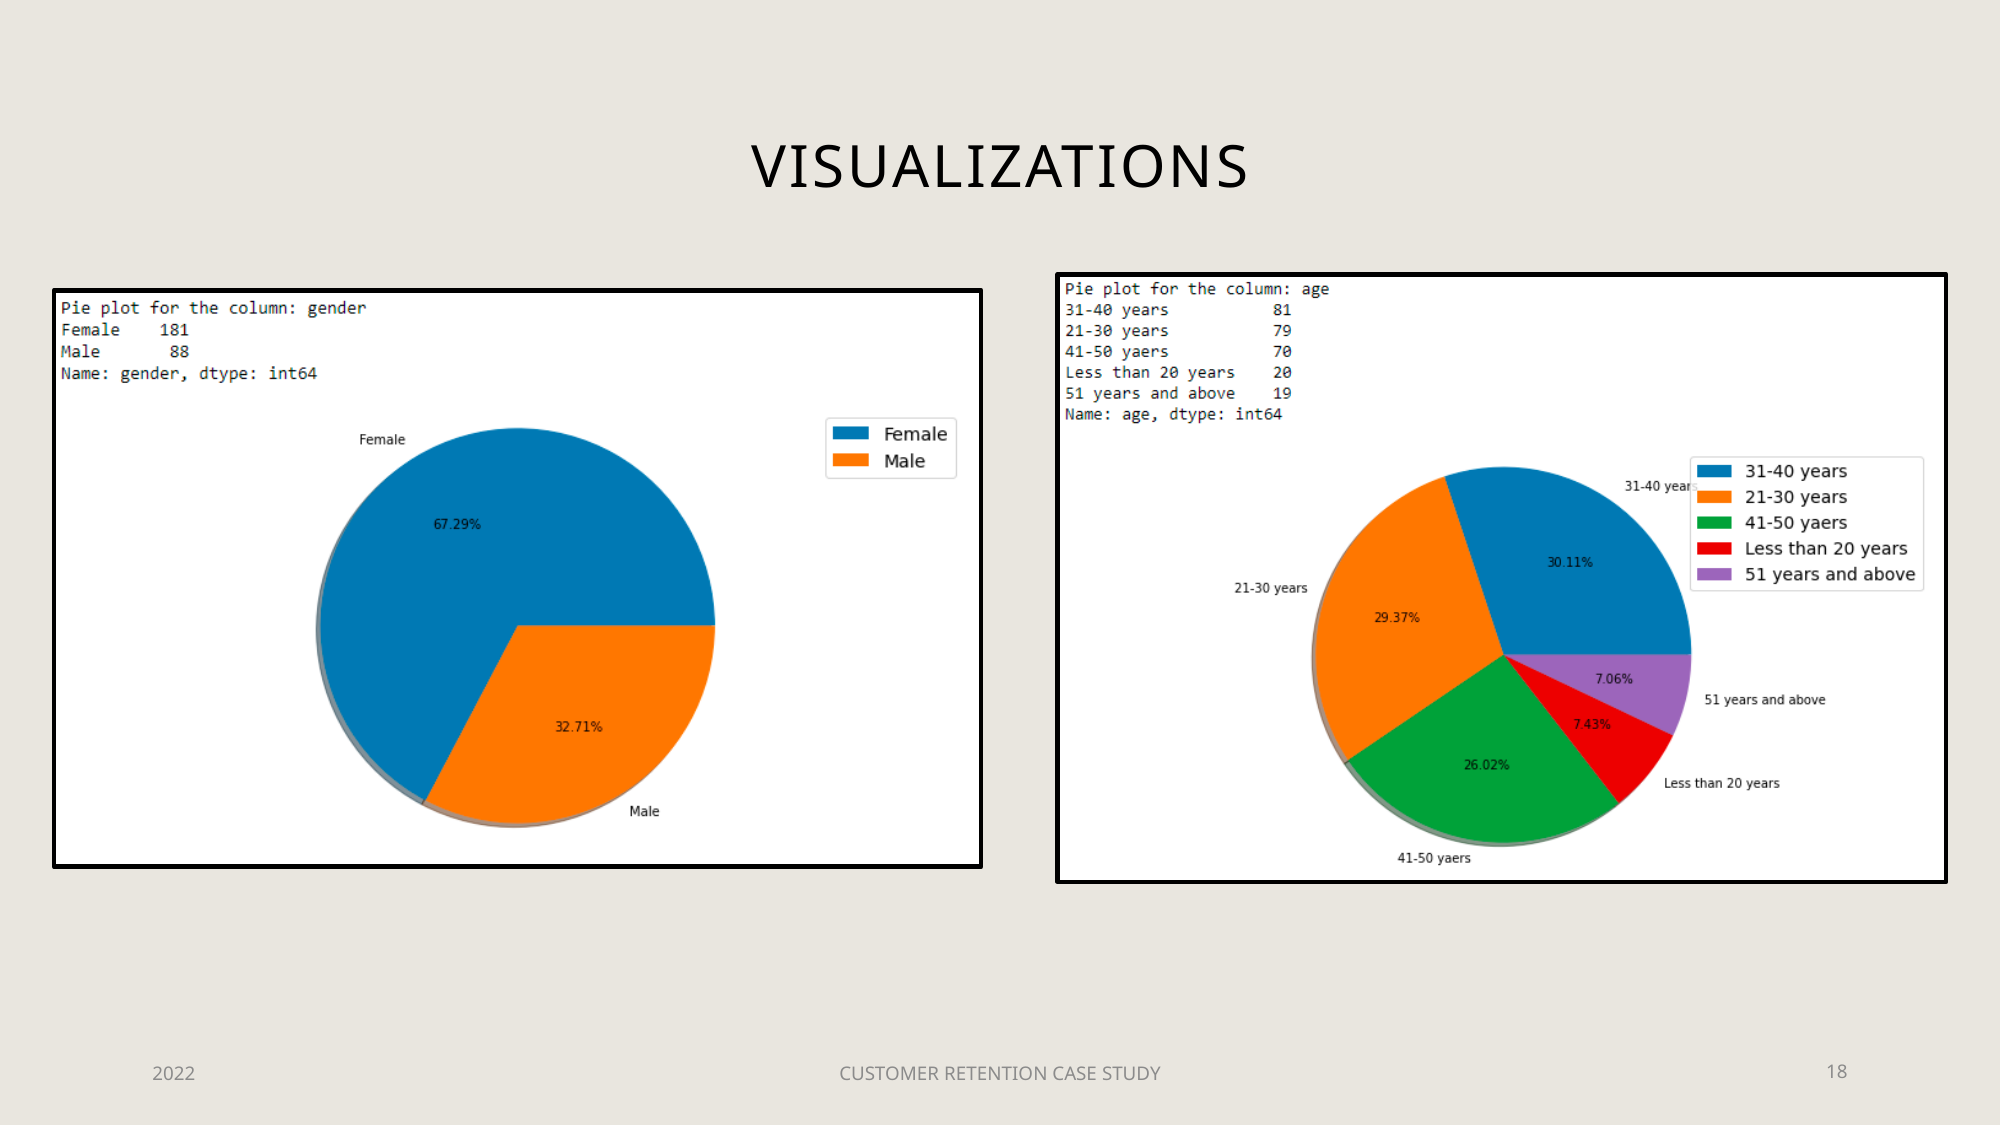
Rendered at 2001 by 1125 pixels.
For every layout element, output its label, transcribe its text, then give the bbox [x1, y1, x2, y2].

title visualizations [137, 59, 1863, 278]
picture [56, 292, 979, 865]
slide_number 18 [1412, 1042, 1863, 1103]
slide_number 2022 [137, 1042, 588, 1103]
footer CUSTOMER RETENTION CASE STUDY [662, 1042, 1338, 1103]
picture [1059, 276, 1944, 880]
